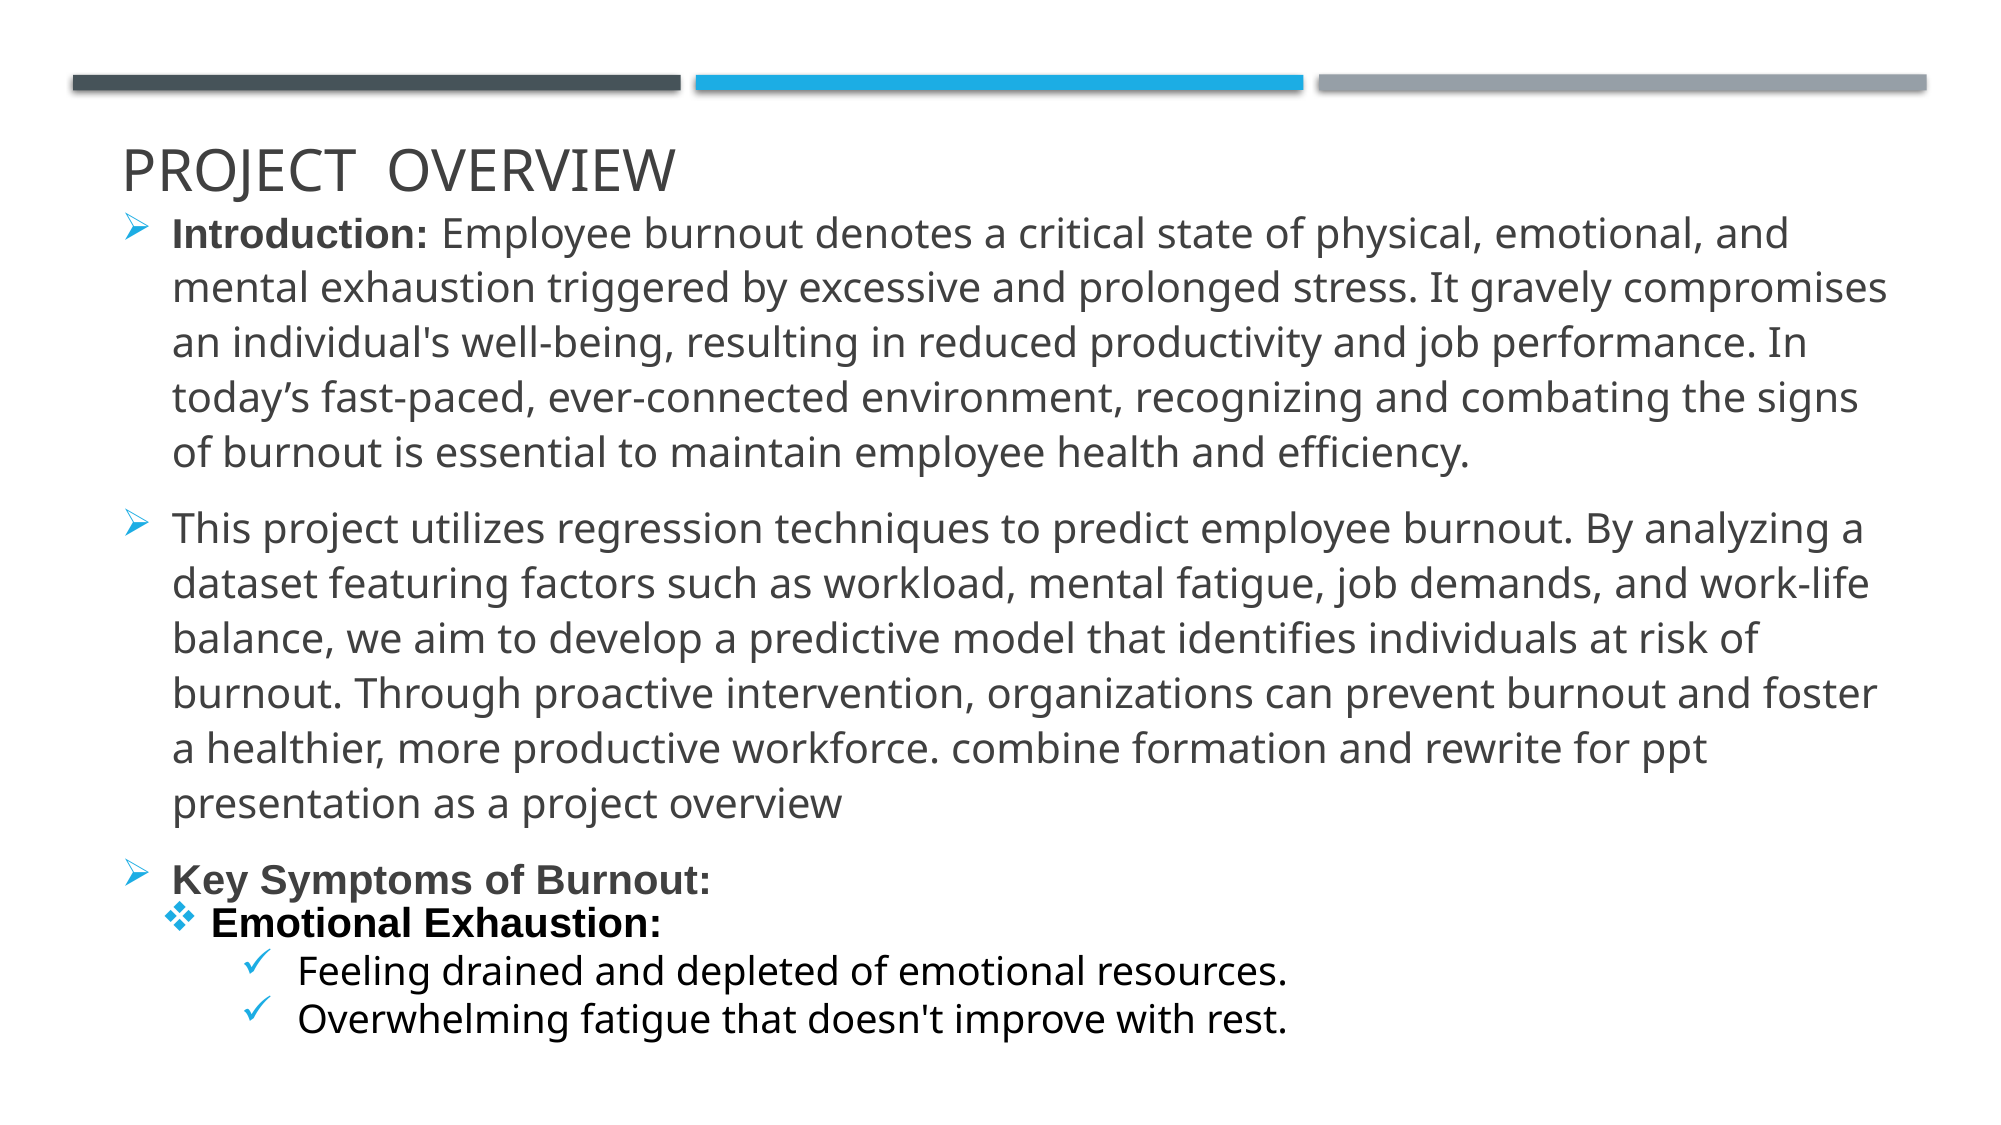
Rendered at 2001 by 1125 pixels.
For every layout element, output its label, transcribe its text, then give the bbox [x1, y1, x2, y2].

list Introduction: Employee burnout denotes a critical state of physical, emotional, and mental exhaustion triggered by excessive and prolonged stress. It gravely compromises an individual's well-being, resulting in reduced productivity and job performance. In today’s fast-paced, ever-connected environment, recognizing and combating the signs of burnout is essential to maintain employee health and efficiency. This project utilizes regression techniques to predict employee burnout. By analyzing a dataset featuring factors such as workload, mental fatigue, job demands, and work-life balance, we aim to develop a predictive model that identifies individuals at risk of burnout. Through proactive intervention, organizations can prevent burnout and foster a healthier, more productive workforce. combine formation and rewrite for ppt presentation as a project overview Key Symptoms of Burnout: [106, 215, 1917, 889]
title PROJECT OVERVIEW [106, 120, 1917, 215]
text_box Emotional Exhaustion: Feeling drained and depleted of emotional resources. Overwhelming fatigue that doesn't improve with rest. [106, 888, 1916, 1049]
